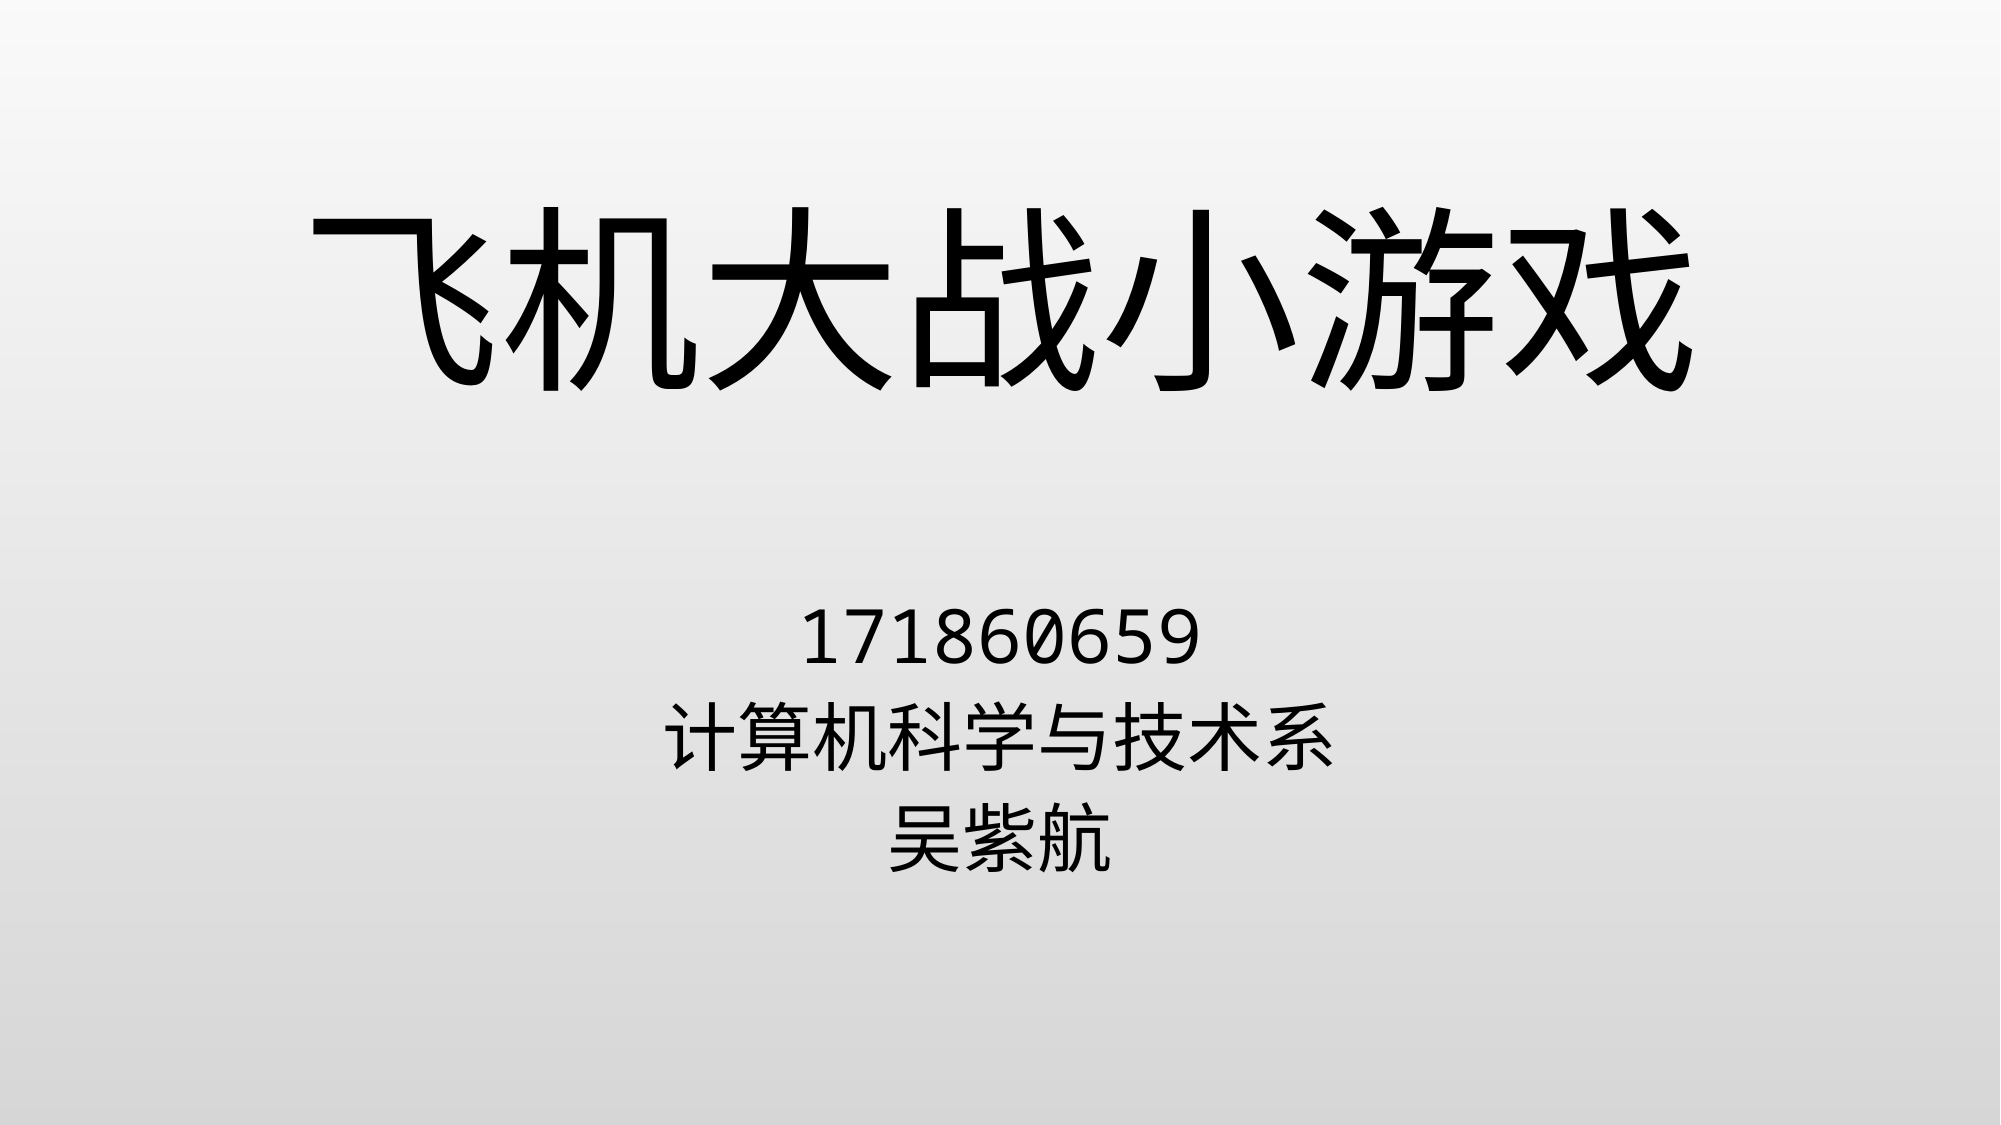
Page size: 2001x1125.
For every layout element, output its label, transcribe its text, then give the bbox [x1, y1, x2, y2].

subtitle 171860659 计算机科学与技术系 吴紫航 [249, 590, 1750, 1001]
title 飞机大战小游戏 [249, 184, 1750, 576]
